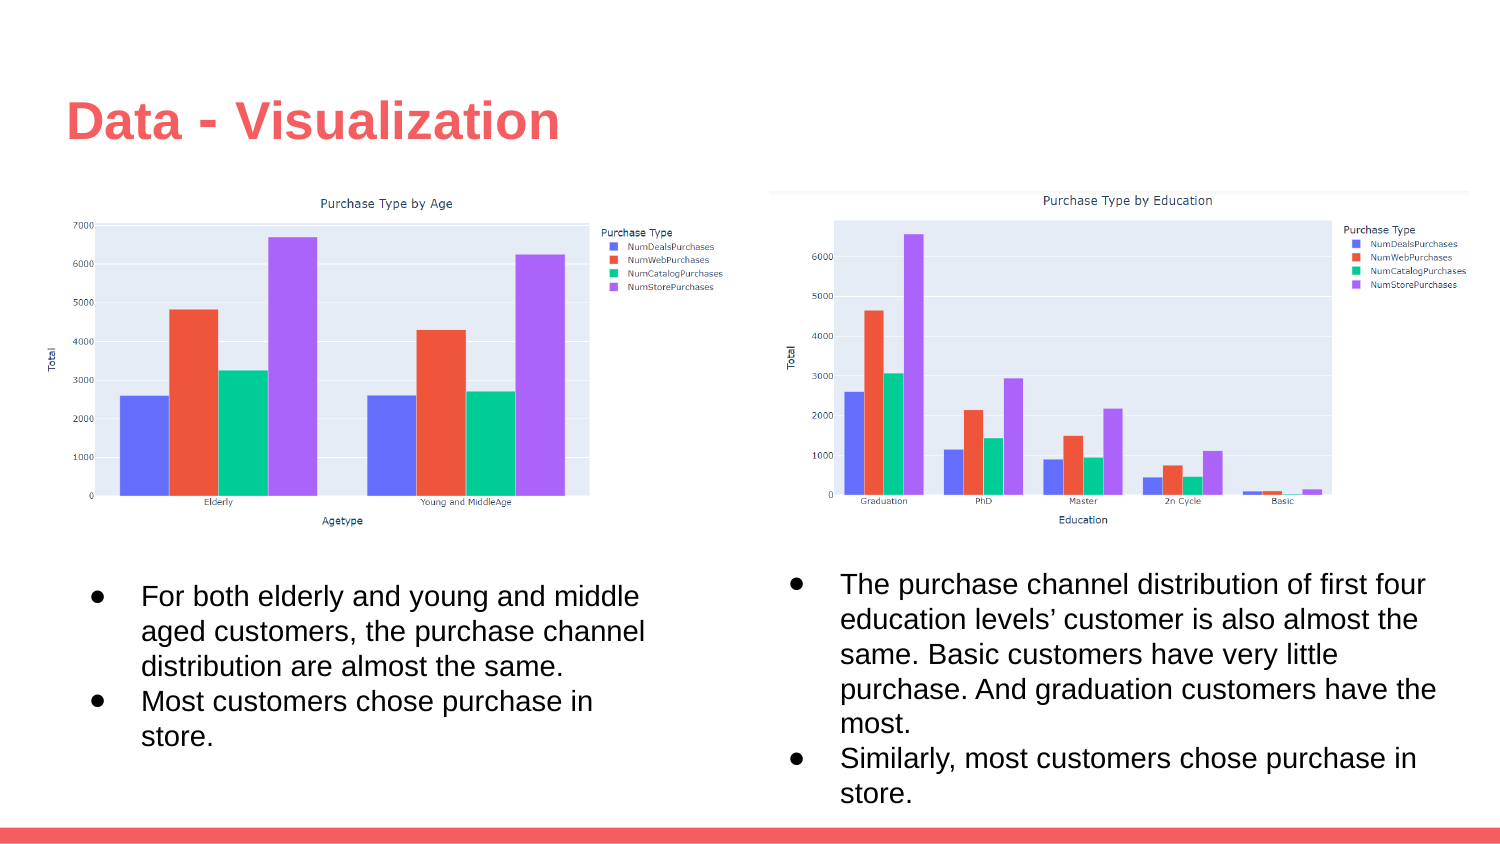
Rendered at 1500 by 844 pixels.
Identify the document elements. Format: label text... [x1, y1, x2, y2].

title Data - Visualization [51, 64, 1449, 167]
text_box For both elderly and young and middle aged customers, the purchase channel distribution are almost the same. Most customers chose purchase in store. [51, 562, 672, 768]
picture [769, 191, 1469, 533]
picture [38, 185, 724, 532]
text_box The purchase channel distribution of first four education levels’ customer is also almost the same. Basic customers have very little purchase. And graduation customers have the most. Similarly, most customers chose purchase in store. [749, 550, 1469, 825]
